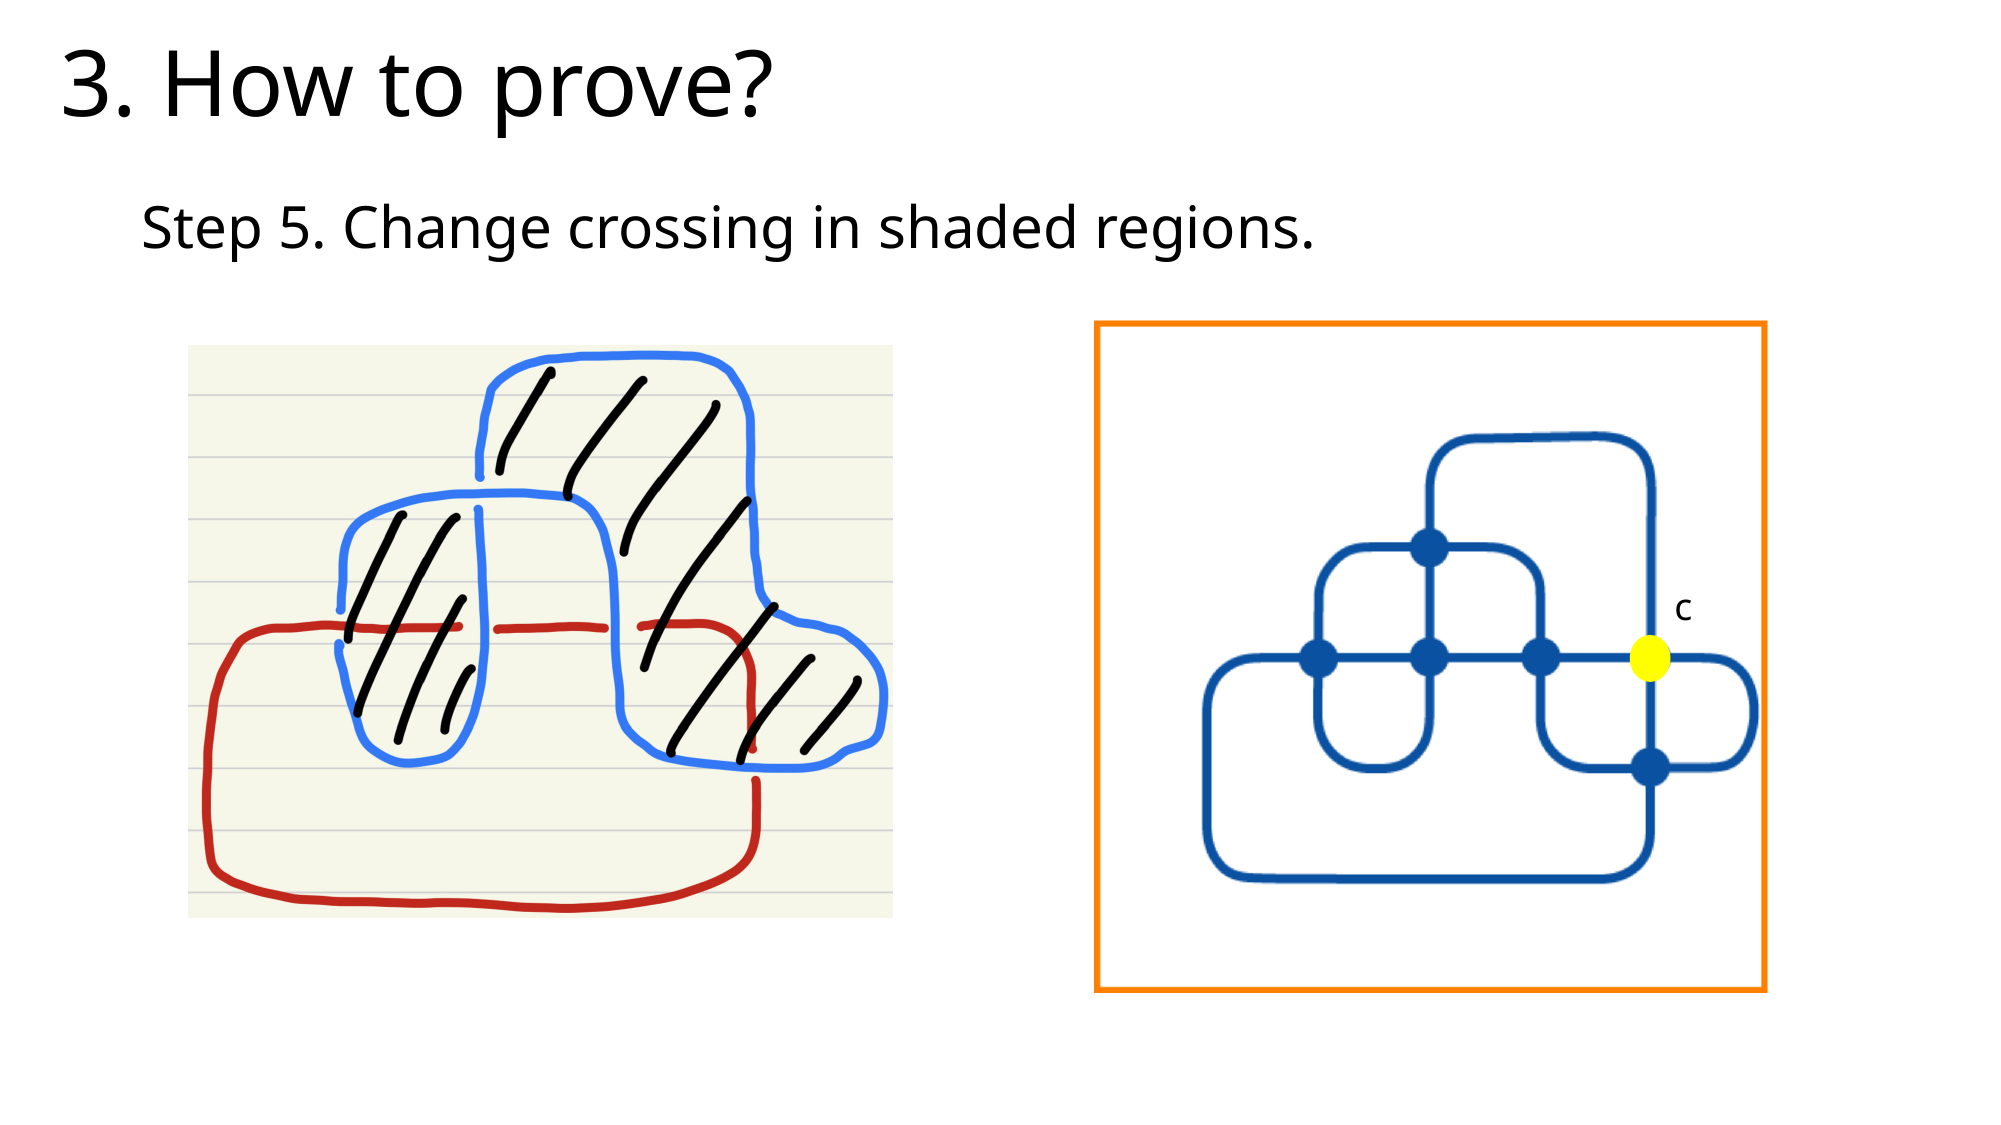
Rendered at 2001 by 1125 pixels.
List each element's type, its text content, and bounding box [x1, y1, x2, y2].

text_box Step 5. Change crossing in shaded regions. [126, 190, 1844, 245]
title 3. How to prove? [45, 27, 866, 147]
picture [1091, 314, 1770, 995]
picture [188, 344, 893, 918]
